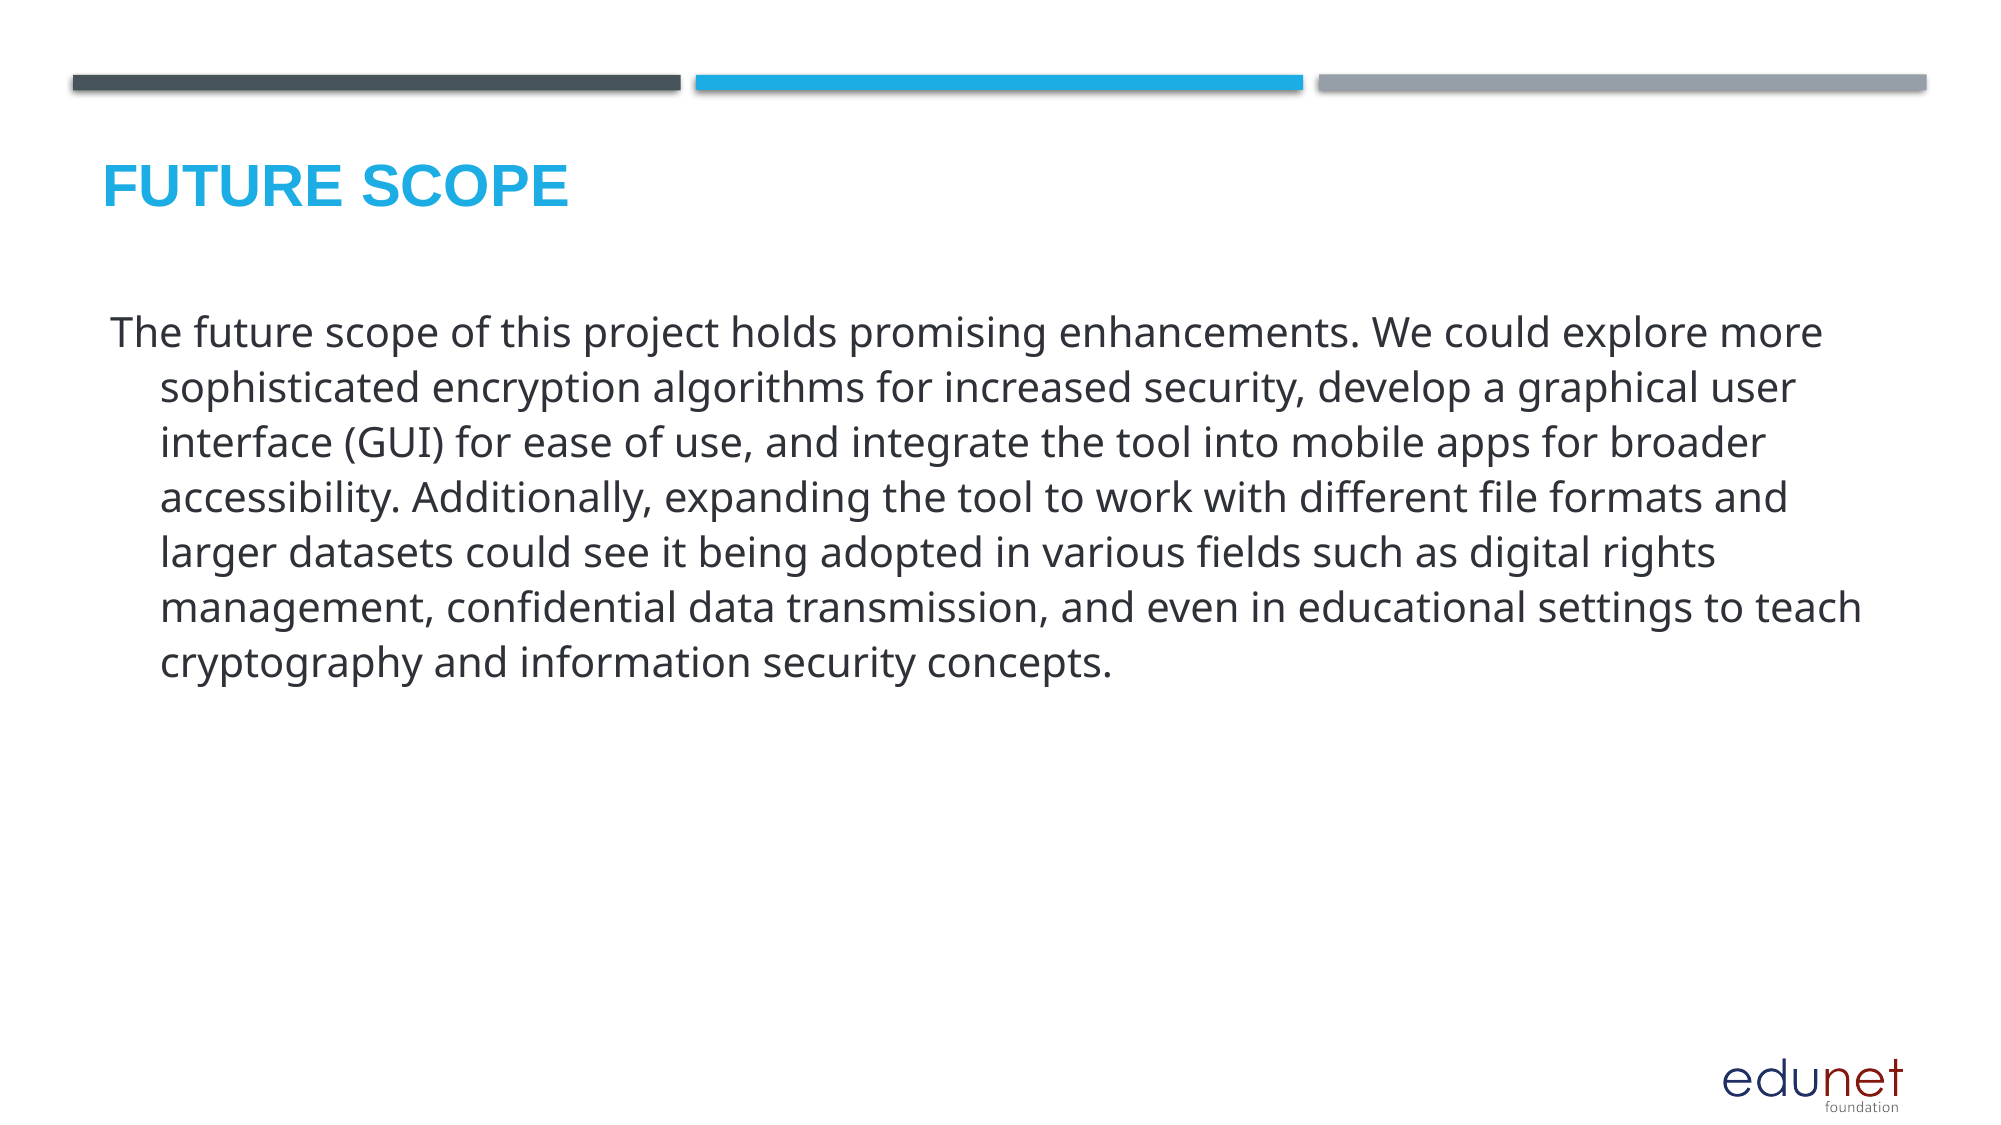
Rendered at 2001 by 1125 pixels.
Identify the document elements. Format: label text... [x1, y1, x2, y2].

text_box Future scope [87, 138, 1897, 226]
picture [1719, 1056, 1905, 1116]
text_box The future scope of this project holds promising enhancements. We could explore more sophisticated encryption algorithms for increased security, develop a graphical user interface (GUI) for ease of use, and integrate the tool into mobile apps for broader accessibility. Additionally, expanding the tool to work with different file formats and larger datasets could see it being adopted in various fields such as digital rights management, confidential data transmission, and even in educational settings to teach cryptography and information security concepts. [95, 213, 1905, 981]
